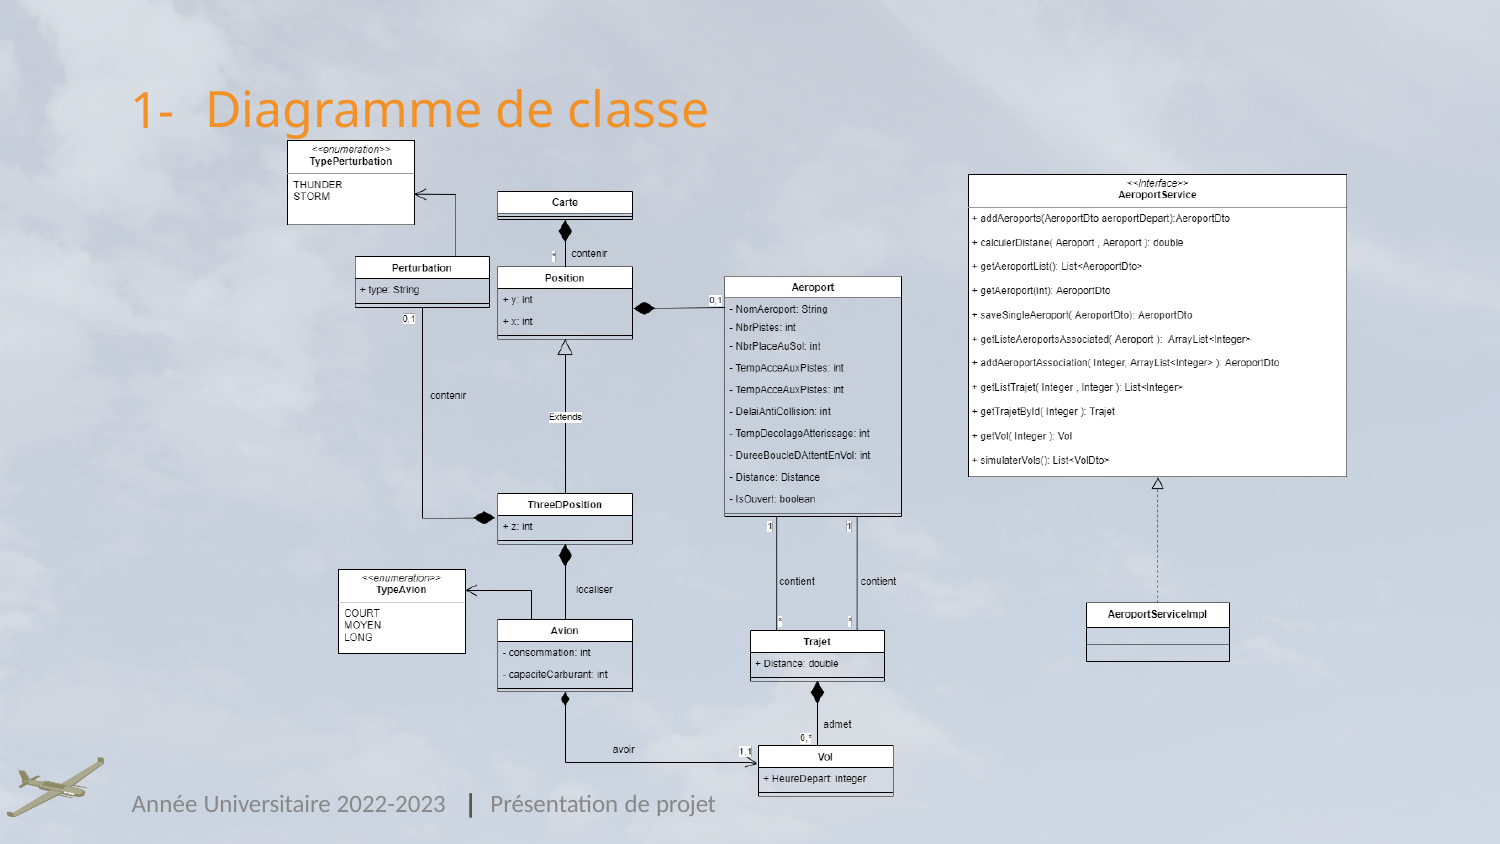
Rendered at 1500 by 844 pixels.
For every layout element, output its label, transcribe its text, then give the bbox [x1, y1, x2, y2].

picture [287, 140, 1347, 844]
text_box Diagramme de classe [266, 80, 1319, 153]
text_box Année Universitaire 2022-2023 | Présentation de projet [129, 785, 282, 818]
text_box 1- [115, 61, 266, 156]
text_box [2, 764, 108, 810]
